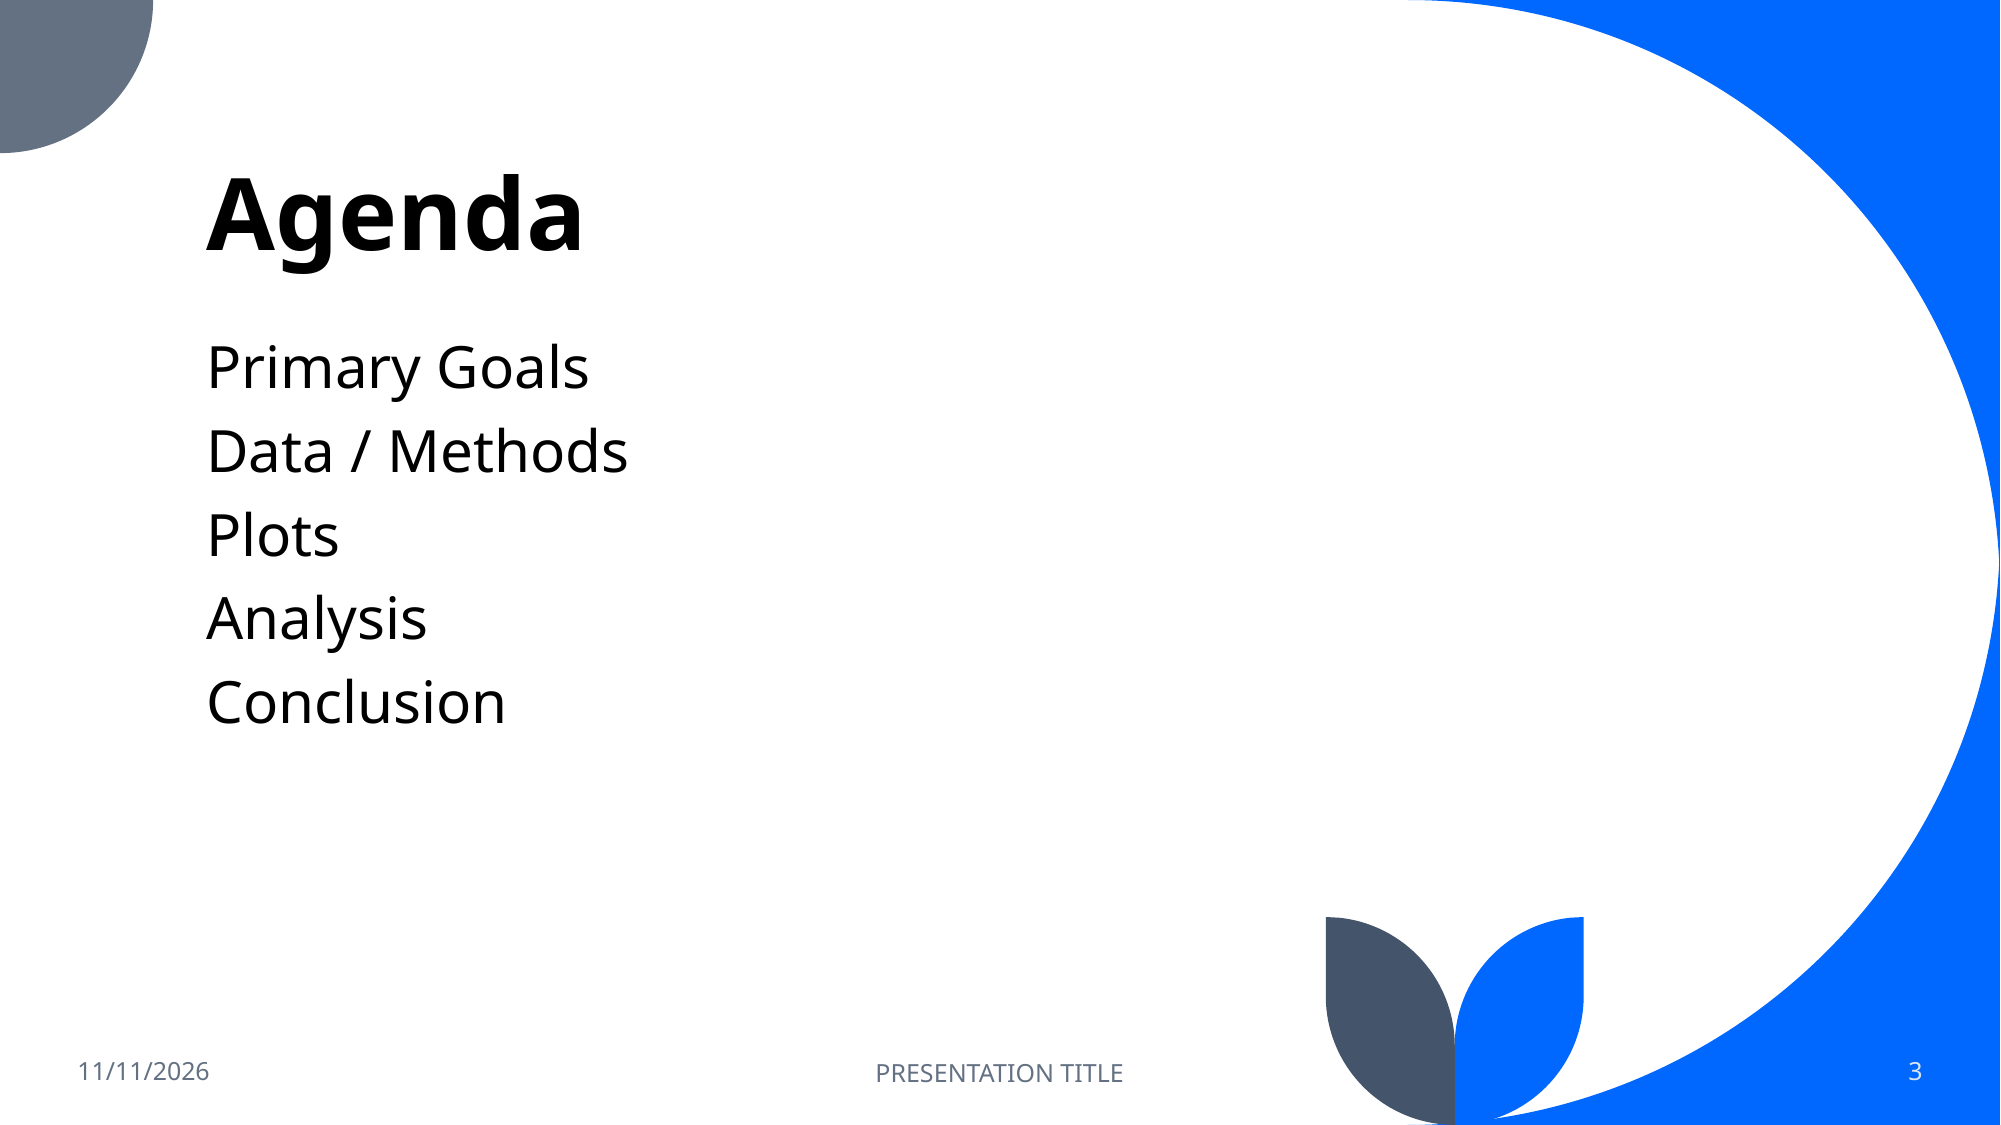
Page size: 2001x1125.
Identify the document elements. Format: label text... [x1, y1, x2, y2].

list Primary Goals Data / Methods Plots Analysis Conclusion [191, 330, 1796, 884]
title Agenda [191, 62, 1796, 280]
slide_number 3 [1665, 1042, 1938, 1103]
footer PRESENTATION TITLE [662, 1042, 1338, 1103]
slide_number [62, 1042, 513, 1103]
